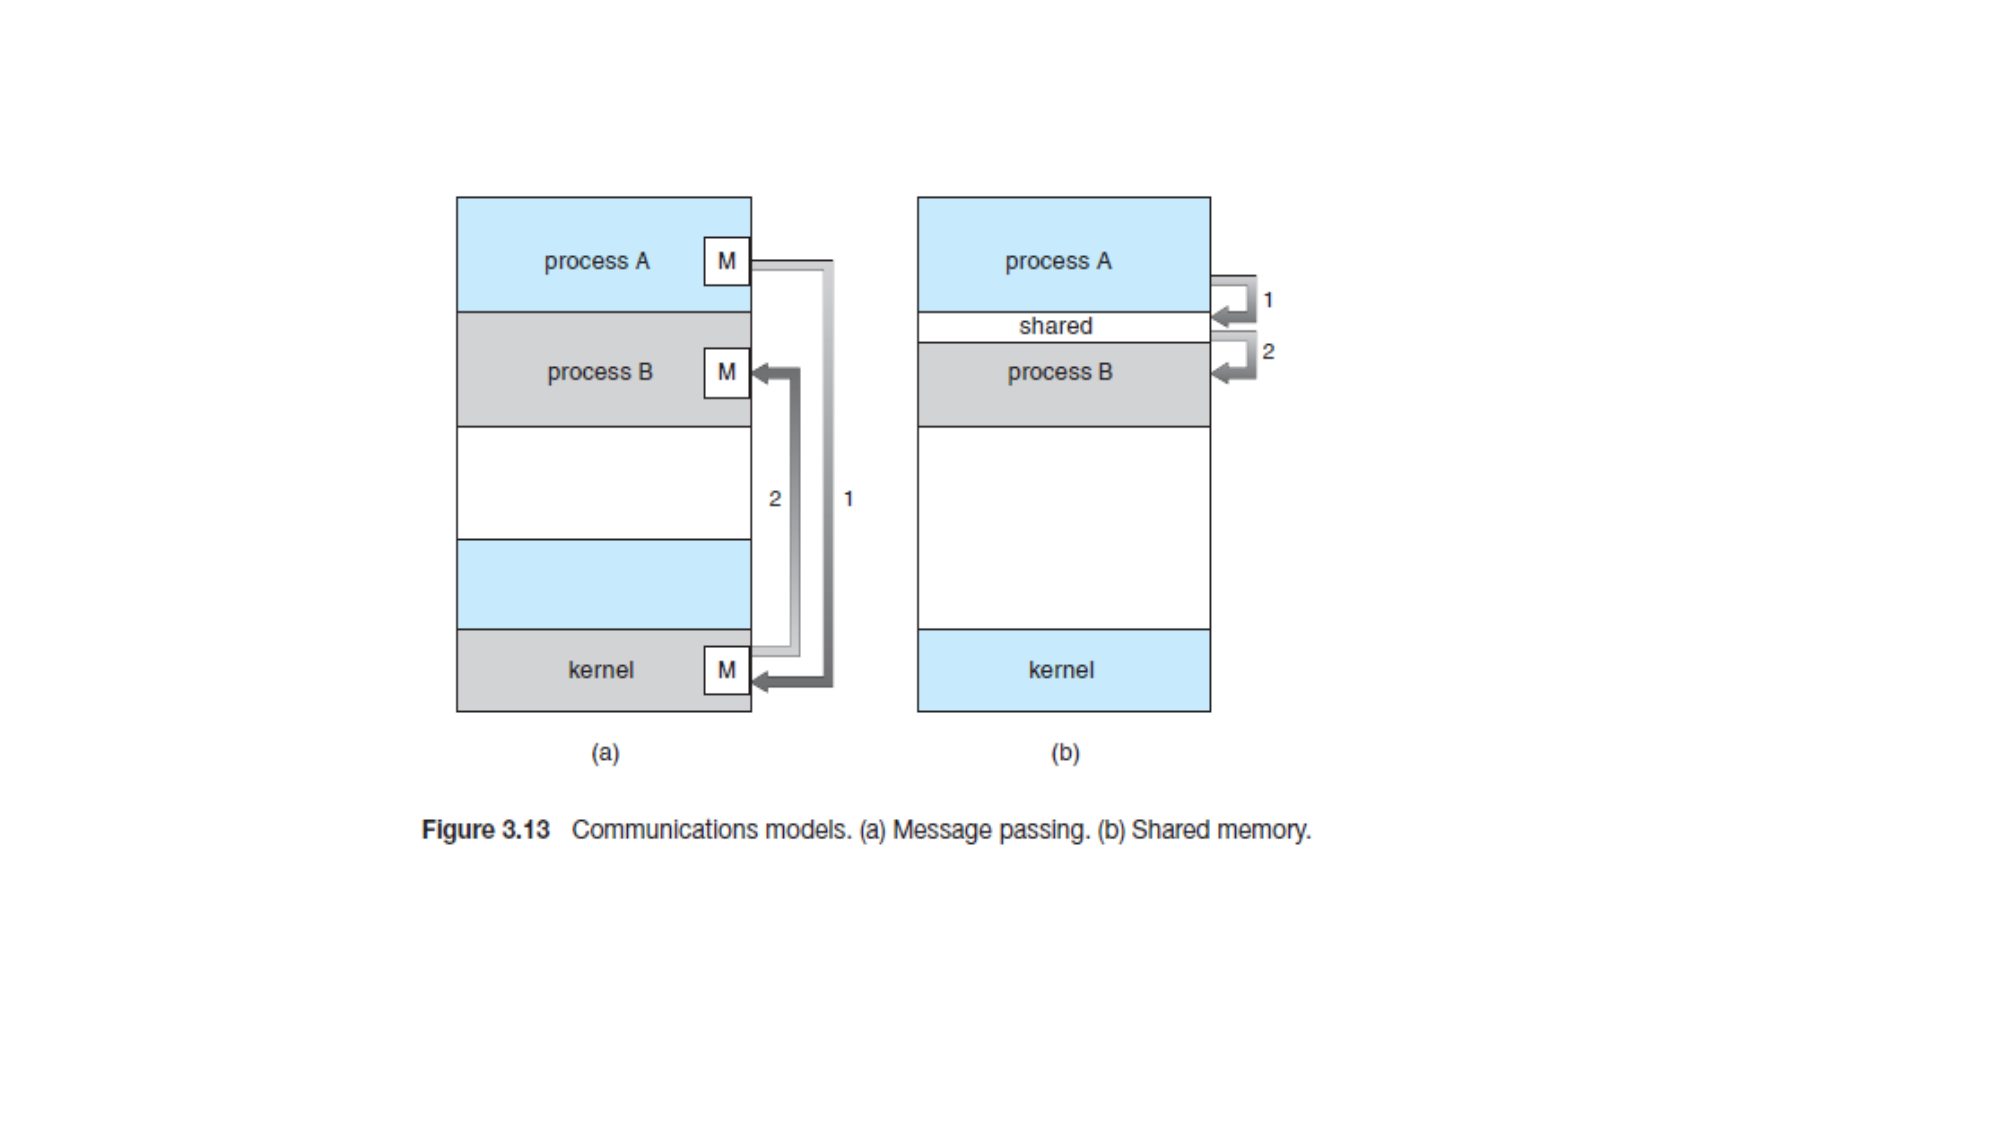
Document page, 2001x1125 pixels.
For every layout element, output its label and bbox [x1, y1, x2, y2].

list [321, 172, 1366, 885]
